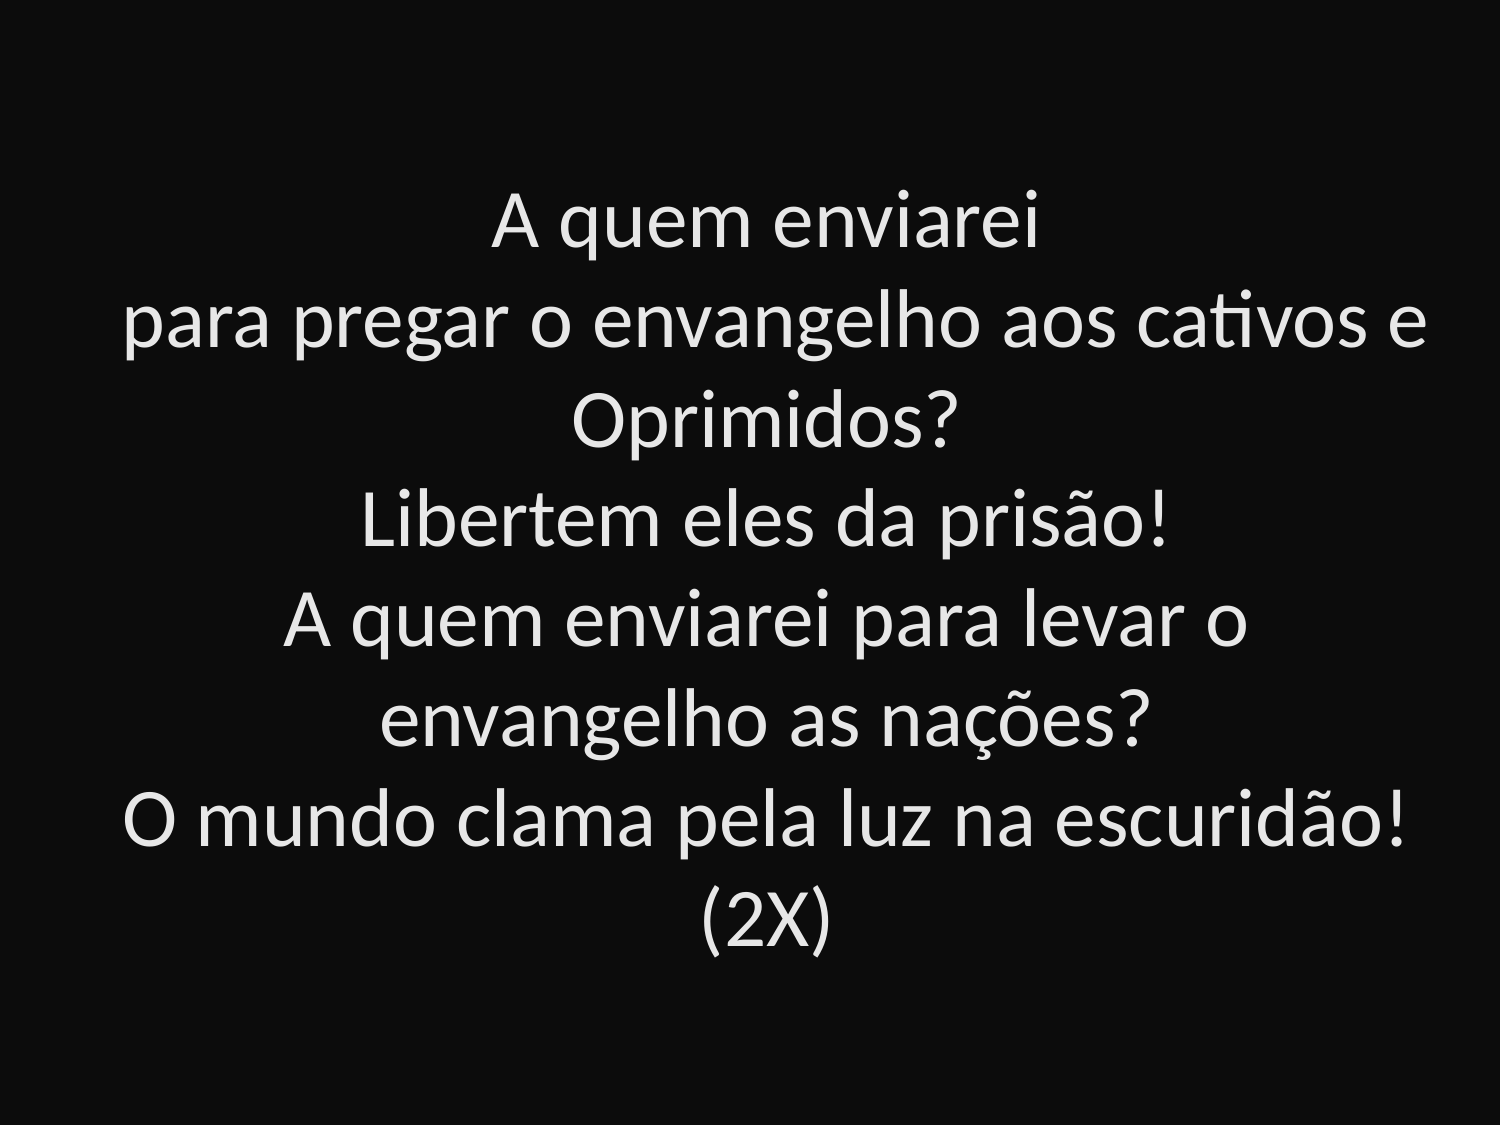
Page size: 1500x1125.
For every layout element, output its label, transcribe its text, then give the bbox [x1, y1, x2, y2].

title A quem enviarei para pregar o envangelho aos cativos e Oprimidos? Libertem eles da prisão! A quem enviarei para levar o envangelho as nações? O mundo clama pela luz na escuridão! (2X) [75, 45, 1459, 1083]
